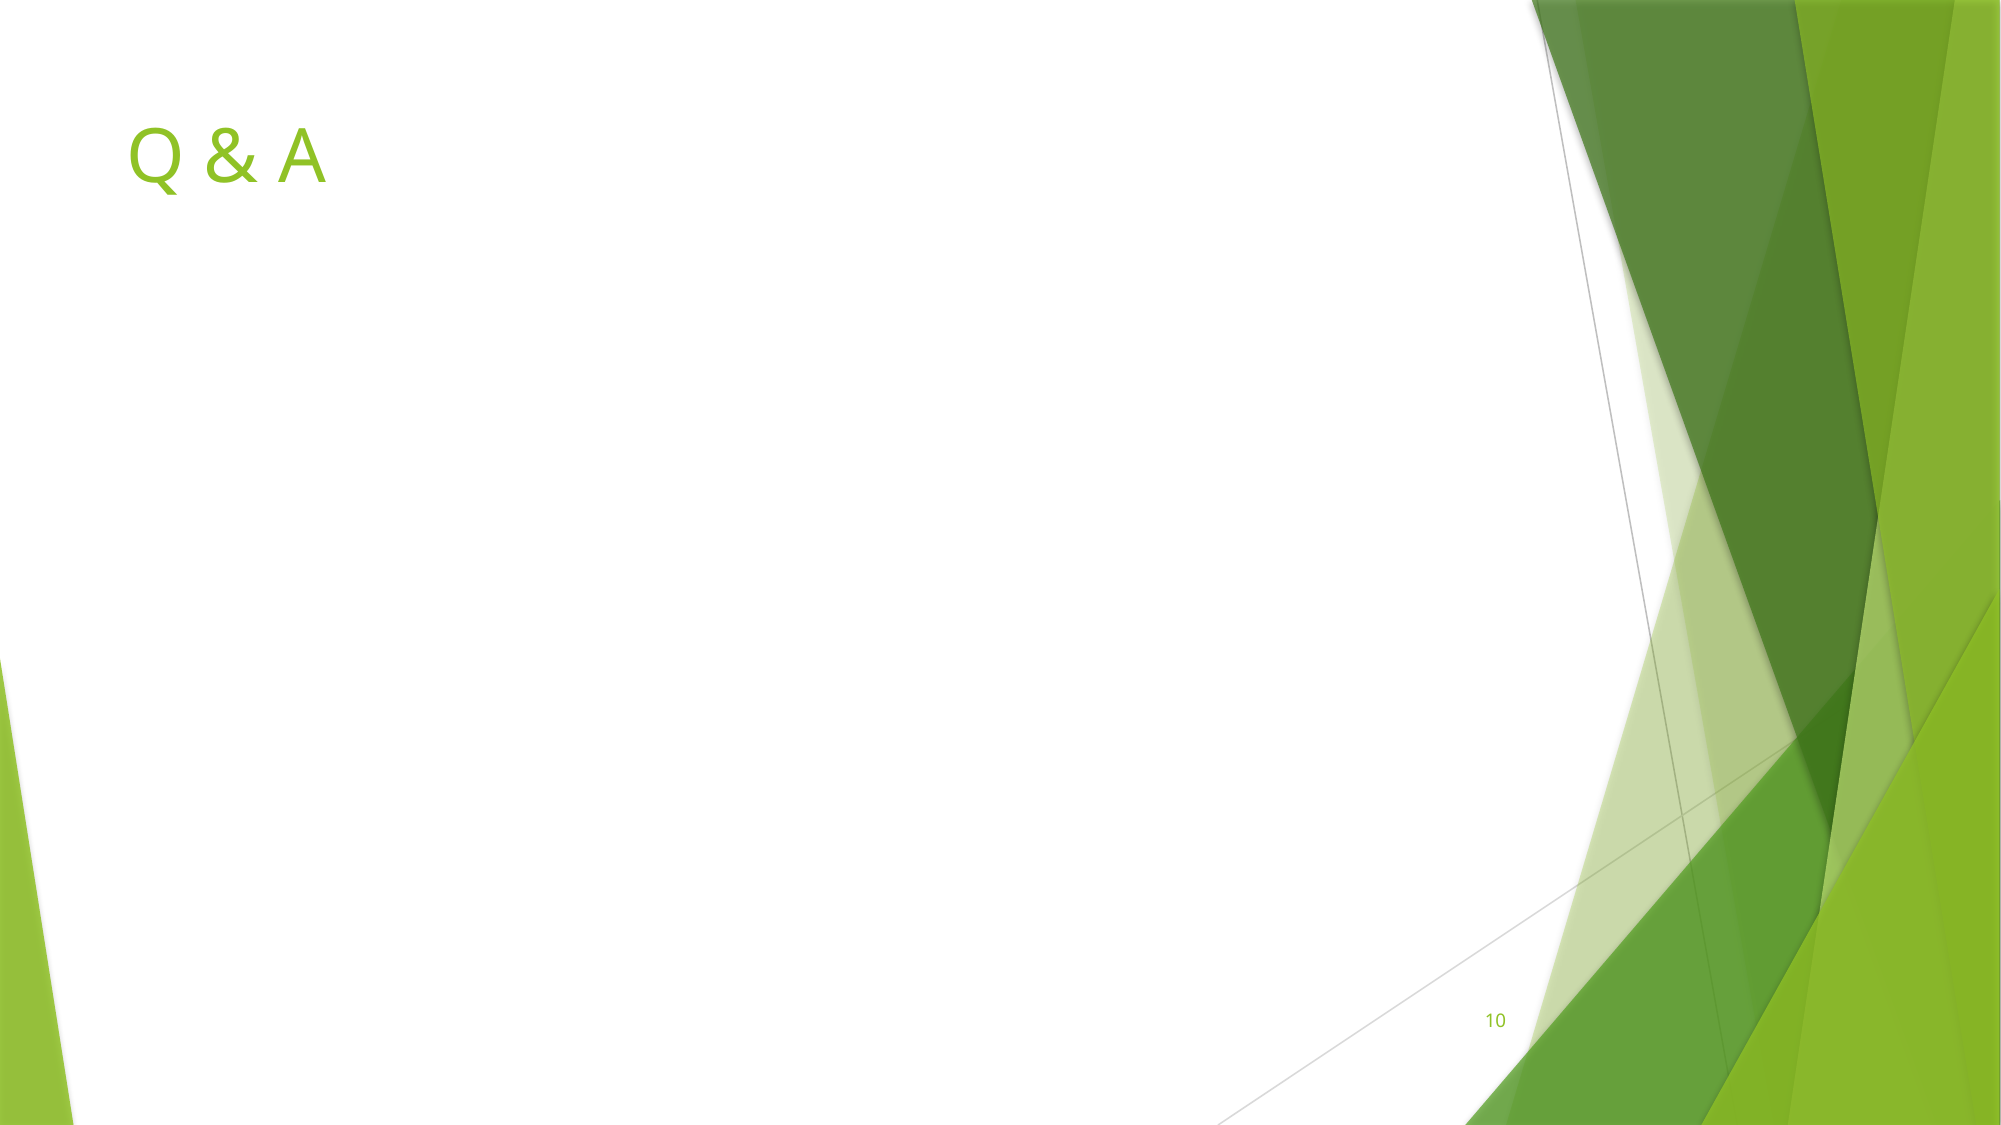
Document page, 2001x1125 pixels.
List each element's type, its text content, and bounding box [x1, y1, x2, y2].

slide_number 10 [1409, 991, 1522, 1051]
title Q & A [111, 99, 1522, 317]
